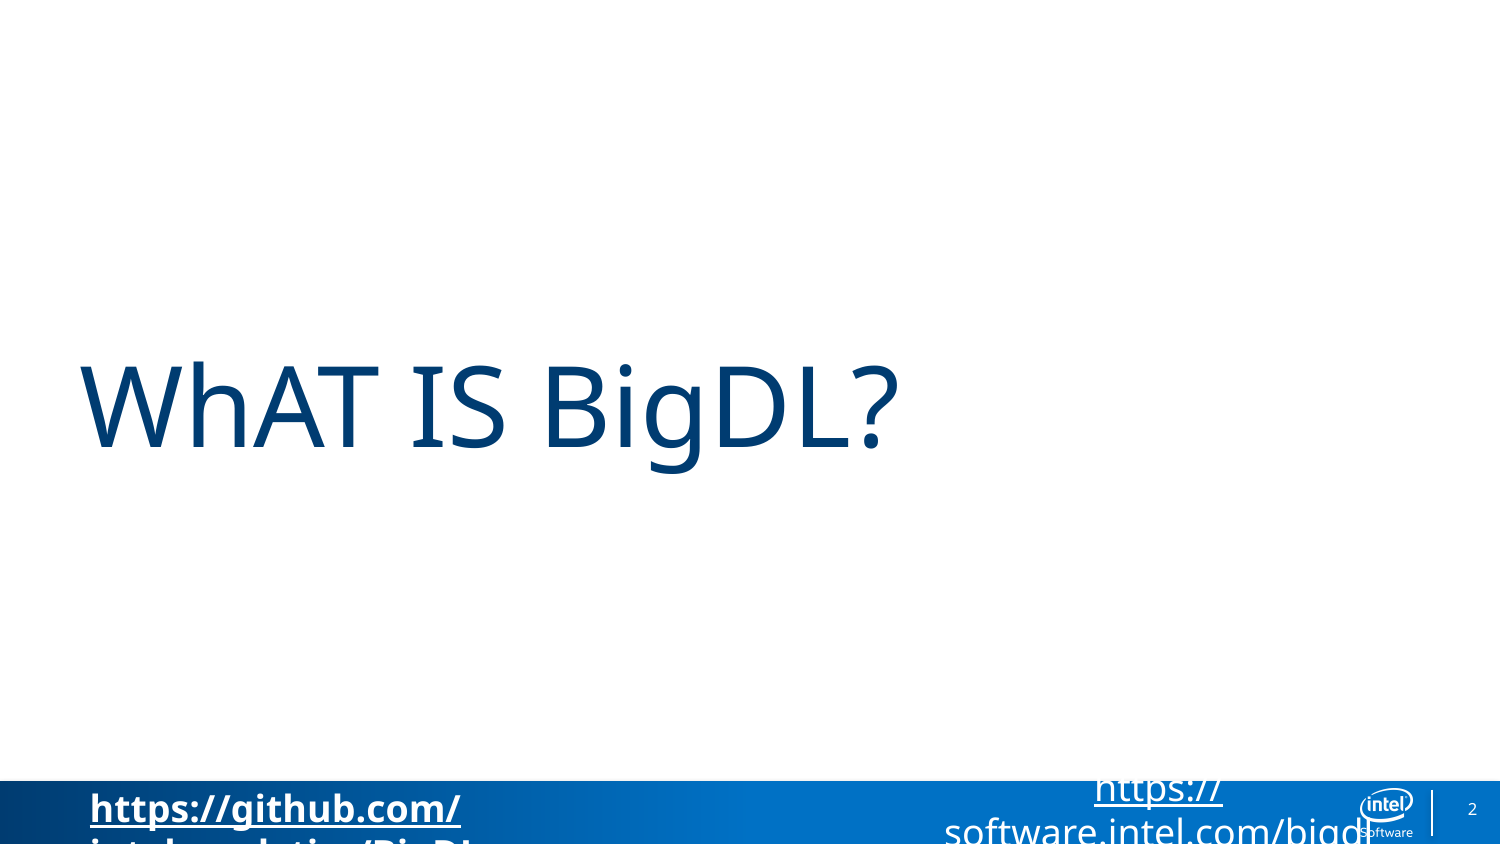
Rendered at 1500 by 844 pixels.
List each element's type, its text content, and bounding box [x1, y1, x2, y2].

footer https://software.intel.com/bigdl [921, 788, 1397, 830]
picture [1360, 788, 1413, 837]
title WhAT IS BigDL? [79, 301, 1355, 470]
slide_number 2 [1434, 789, 1478, 831]
